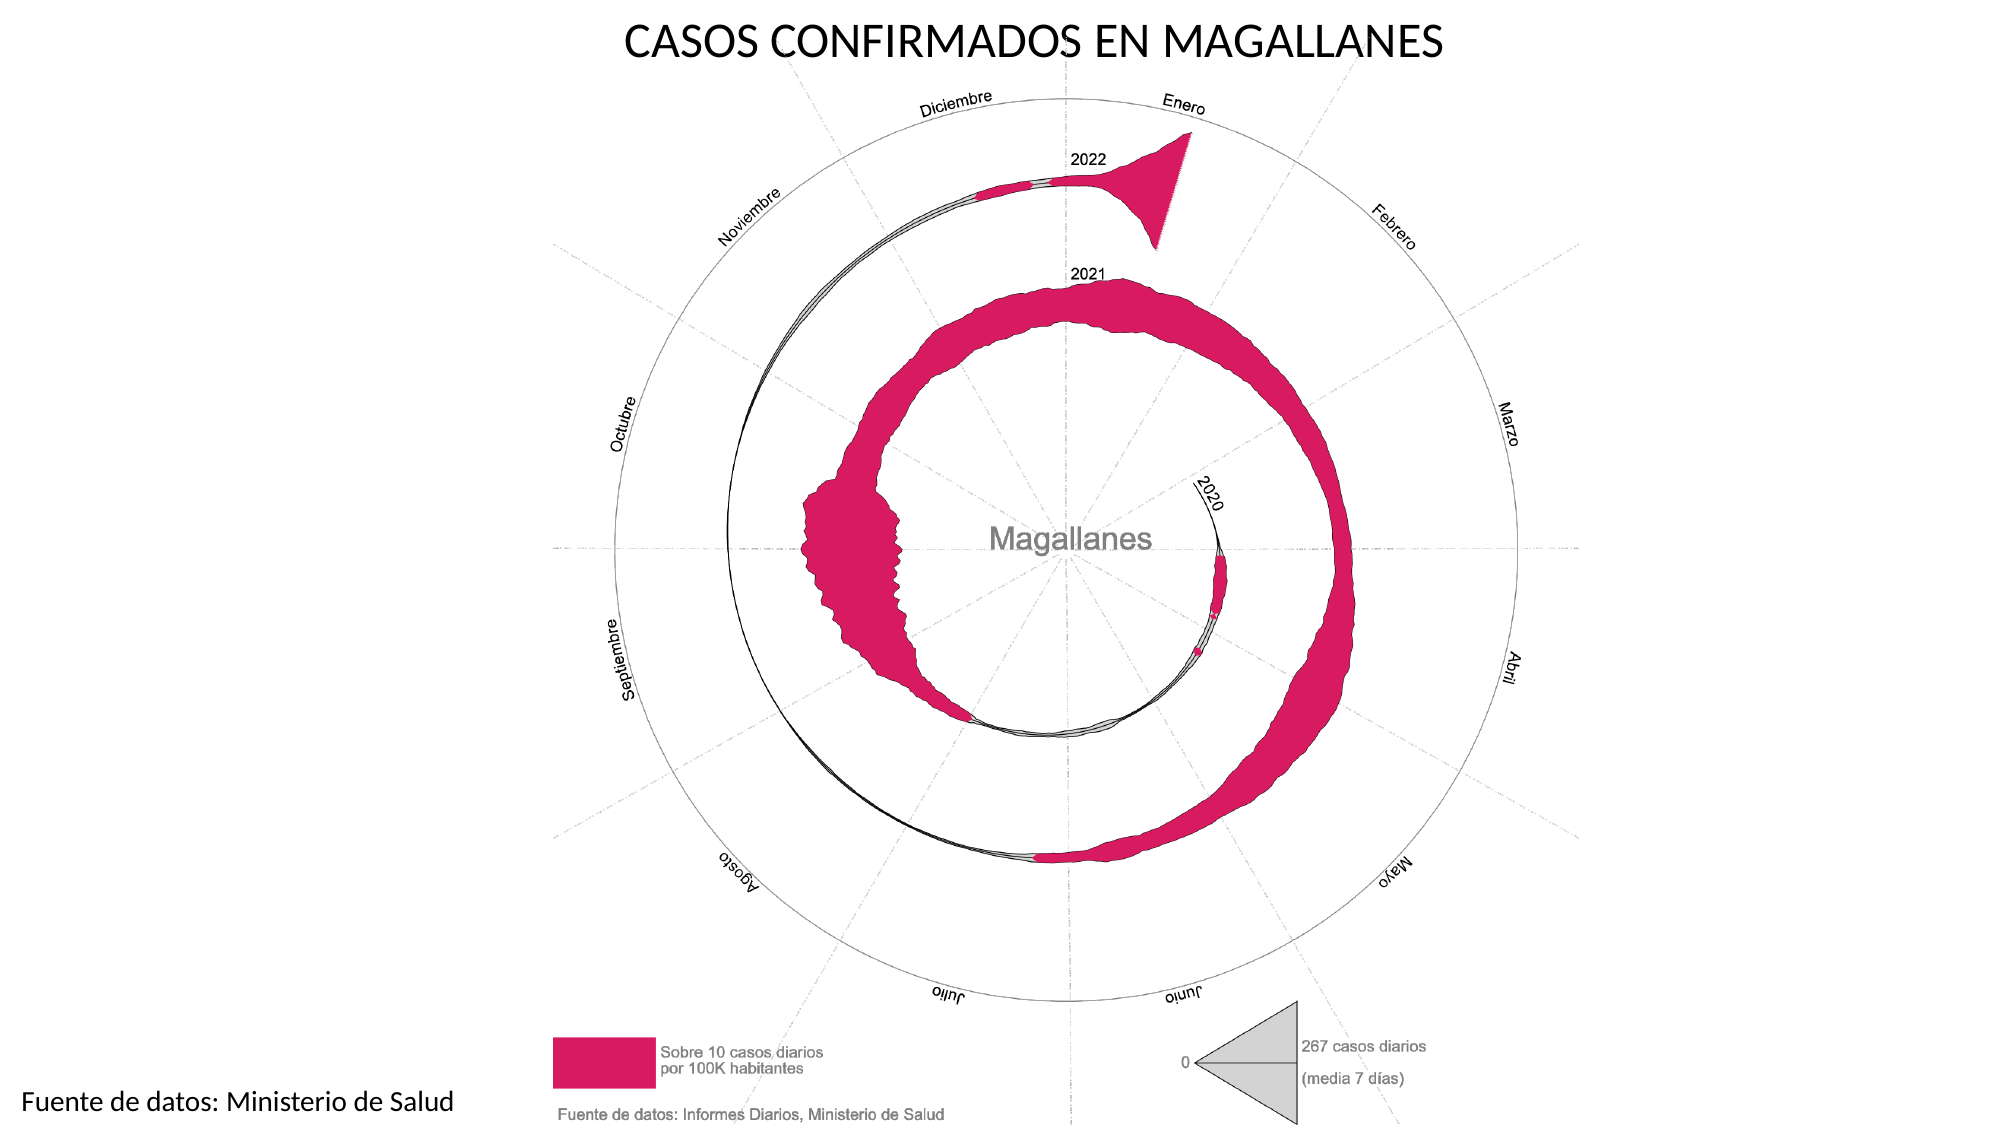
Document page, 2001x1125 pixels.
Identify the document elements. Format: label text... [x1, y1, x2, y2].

text_box Fuente de datos: Ministerio de Salud [6, 1074, 470, 1125]
text_box CASOS CONFIRMADOS EN MAGALLANES [609, 0, 1460, 37]
picture [553, 37, 1579, 1125]
